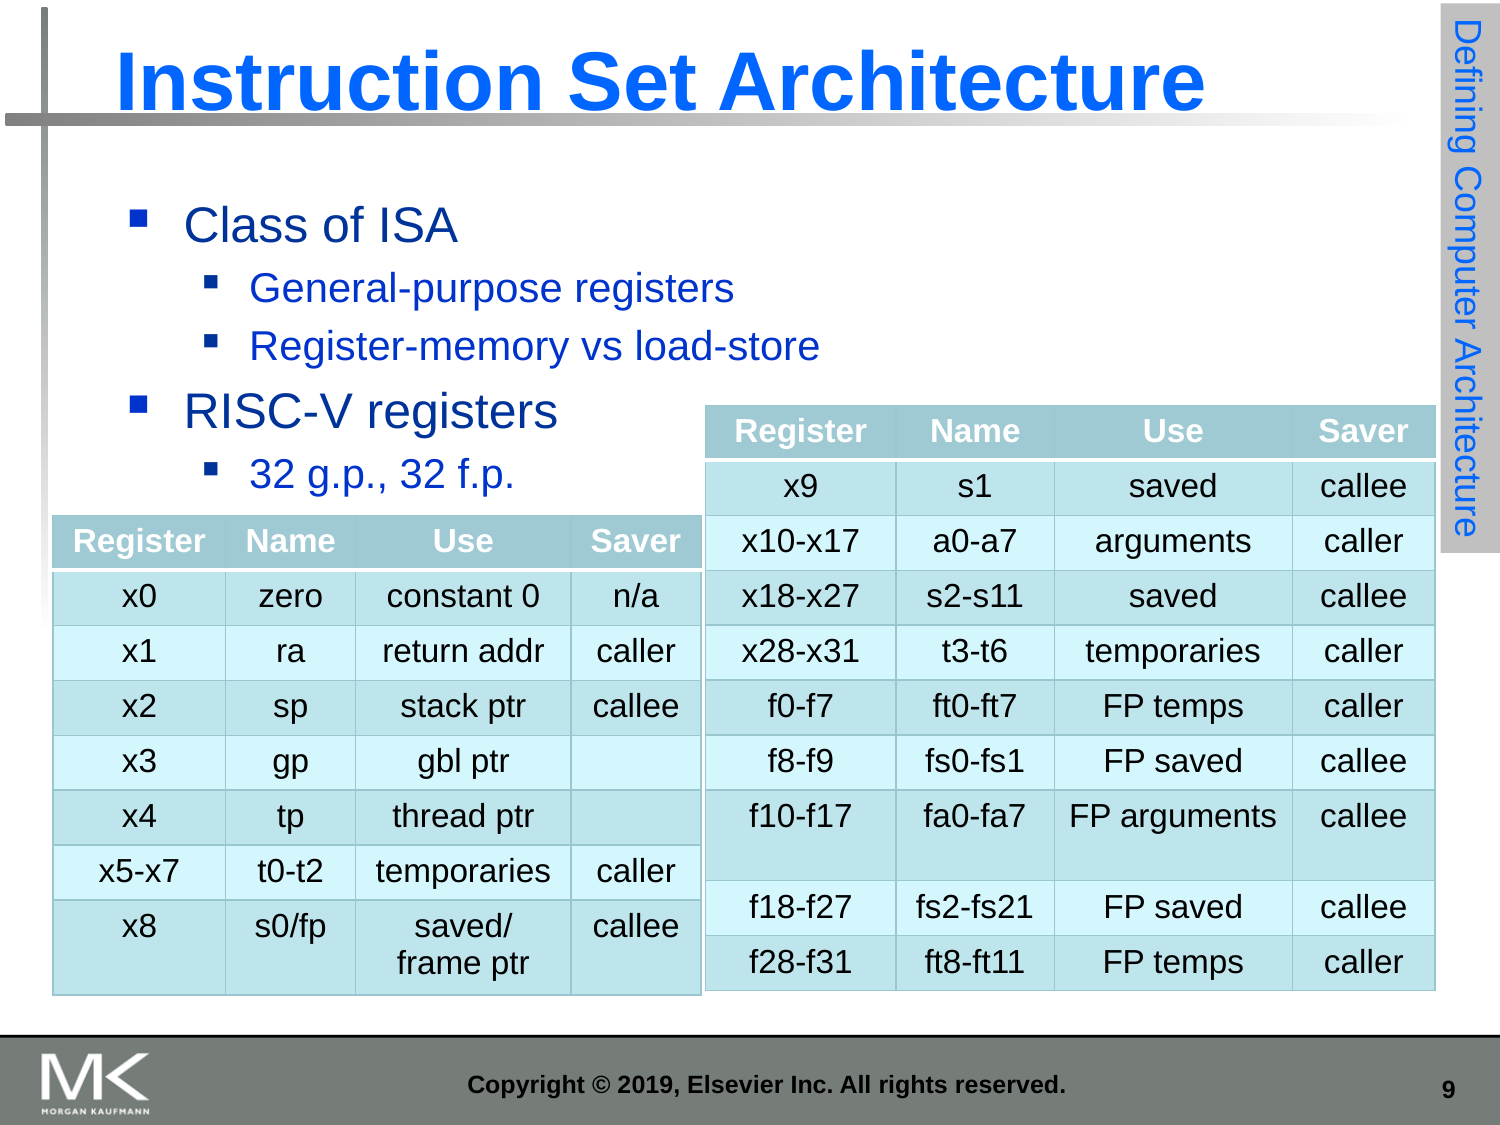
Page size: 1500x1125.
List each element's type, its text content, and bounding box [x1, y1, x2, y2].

table_cell s2-s11 [897, 571, 1054, 624]
table_cell gp [226, 736, 355, 789]
table_cell x10-x17 [706, 516, 895, 570]
table_cell FP temps [1055, 681, 1292, 734]
table_cell caller [1293, 626, 1434, 679]
table_cell zero [226, 572, 355, 625]
table_cell x1 [54, 626, 225, 680]
table_cell saved [1055, 571, 1292, 624]
table_header Register [706, 406, 895, 458]
table_cell callee [1293, 571, 1434, 624]
table_cell s0/fp [226, 901, 355, 994]
table_cell x8 [54, 901, 225, 994]
picture [29, 1046, 160, 1123]
table_cell ft8-ft11 [897, 936, 1054, 990]
table_cell saved [1055, 462, 1292, 515]
table_cell saved/ frame ptr [356, 901, 570, 994]
table_cell x9 [706, 462, 895, 515]
table_header Saver [572, 516, 700, 568]
table_cell caller [1293, 936, 1434, 990]
table_cell f10-f17 [706, 791, 895, 880]
table_cell FP arguments [1055, 791, 1292, 880]
table_header Use [356, 516, 570, 568]
table_cell thread ptr [356, 791, 570, 844]
table_cell ra [226, 626, 355, 680]
table_cell callee [572, 681, 700, 735]
list Class of ISA General-purpose registers Register-memory vs load-store RISC-V registers 32 g.p., 32 f.p. [111, 184, 1470, 1024]
table_cell f18-f27 [706, 881, 895, 935]
table_cell tp [226, 791, 355, 844]
table_header Register [54, 516, 225, 568]
table_cell sp [226, 681, 355, 735]
table_header Name [897, 406, 1054, 458]
table_cell temporaries [356, 846, 570, 899]
table_cell caller [1293, 681, 1434, 734]
table_cell fa0-fa7 [897, 791, 1054, 880]
table_cell s1 [897, 462, 1054, 515]
table_cell callee [1293, 736, 1434, 789]
table_cell FP temps [1055, 936, 1292, 990]
table_cell x18-x27 [706, 571, 895, 624]
table_cell f8-f9 [706, 736, 895, 789]
table_cell arguments [1055, 516, 1292, 570]
text_box Defining Computer Architecture [1440, 3, 1500, 553]
table_cell [572, 736, 700, 789]
table_cell x3 [54, 736, 225, 789]
table_cell stack ptr [356, 681, 570, 735]
table_cell [572, 791, 700, 844]
table_cell a0-a7 [897, 516, 1054, 570]
table_cell caller [572, 626, 700, 680]
table_cell x28-x31 [706, 626, 895, 679]
footer Copyright © 2019, Elsevier Inc. All rights reserved. [170, 1046, 1365, 1106]
table_cell callee [1293, 881, 1434, 935]
table_cell x5-x7 [54, 846, 225, 899]
table_cell f0-f7 [706, 681, 895, 734]
table_cell fs0-fs1 [897, 736, 1054, 789]
table_header Use [1055, 406, 1292, 458]
table_cell caller [1293, 516, 1434, 570]
title Instruction Set Architecture [100, 18, 1440, 135]
table_cell f28-f31 [706, 936, 895, 990]
table_cell return addr [356, 626, 570, 680]
table_cell n/a [572, 572, 700, 625]
table_cell caller [572, 846, 700, 899]
table_cell t0-t2 [226, 846, 355, 899]
table_cell FP saved [1055, 881, 1292, 935]
table_cell temporaries [1055, 626, 1292, 679]
table_header Saver [1293, 406, 1434, 458]
table_cell t3-t6 [897, 626, 1054, 679]
table_cell x0 [54, 572, 225, 625]
table_cell gbl ptr [356, 736, 570, 789]
table_cell x2 [54, 681, 225, 735]
table_cell callee [1293, 462, 1434, 515]
table_cell constant 0 [356, 572, 570, 625]
table_header Name [226, 516, 355, 568]
table_cell x4 [54, 791, 225, 844]
table_cell callee [572, 901, 700, 994]
table_cell fs2-fs21 [897, 881, 1054, 935]
table_cell ft0-ft7 [897, 681, 1054, 734]
table_cell FP saved [1055, 736, 1292, 789]
table_cell callee [1293, 791, 1434, 880]
